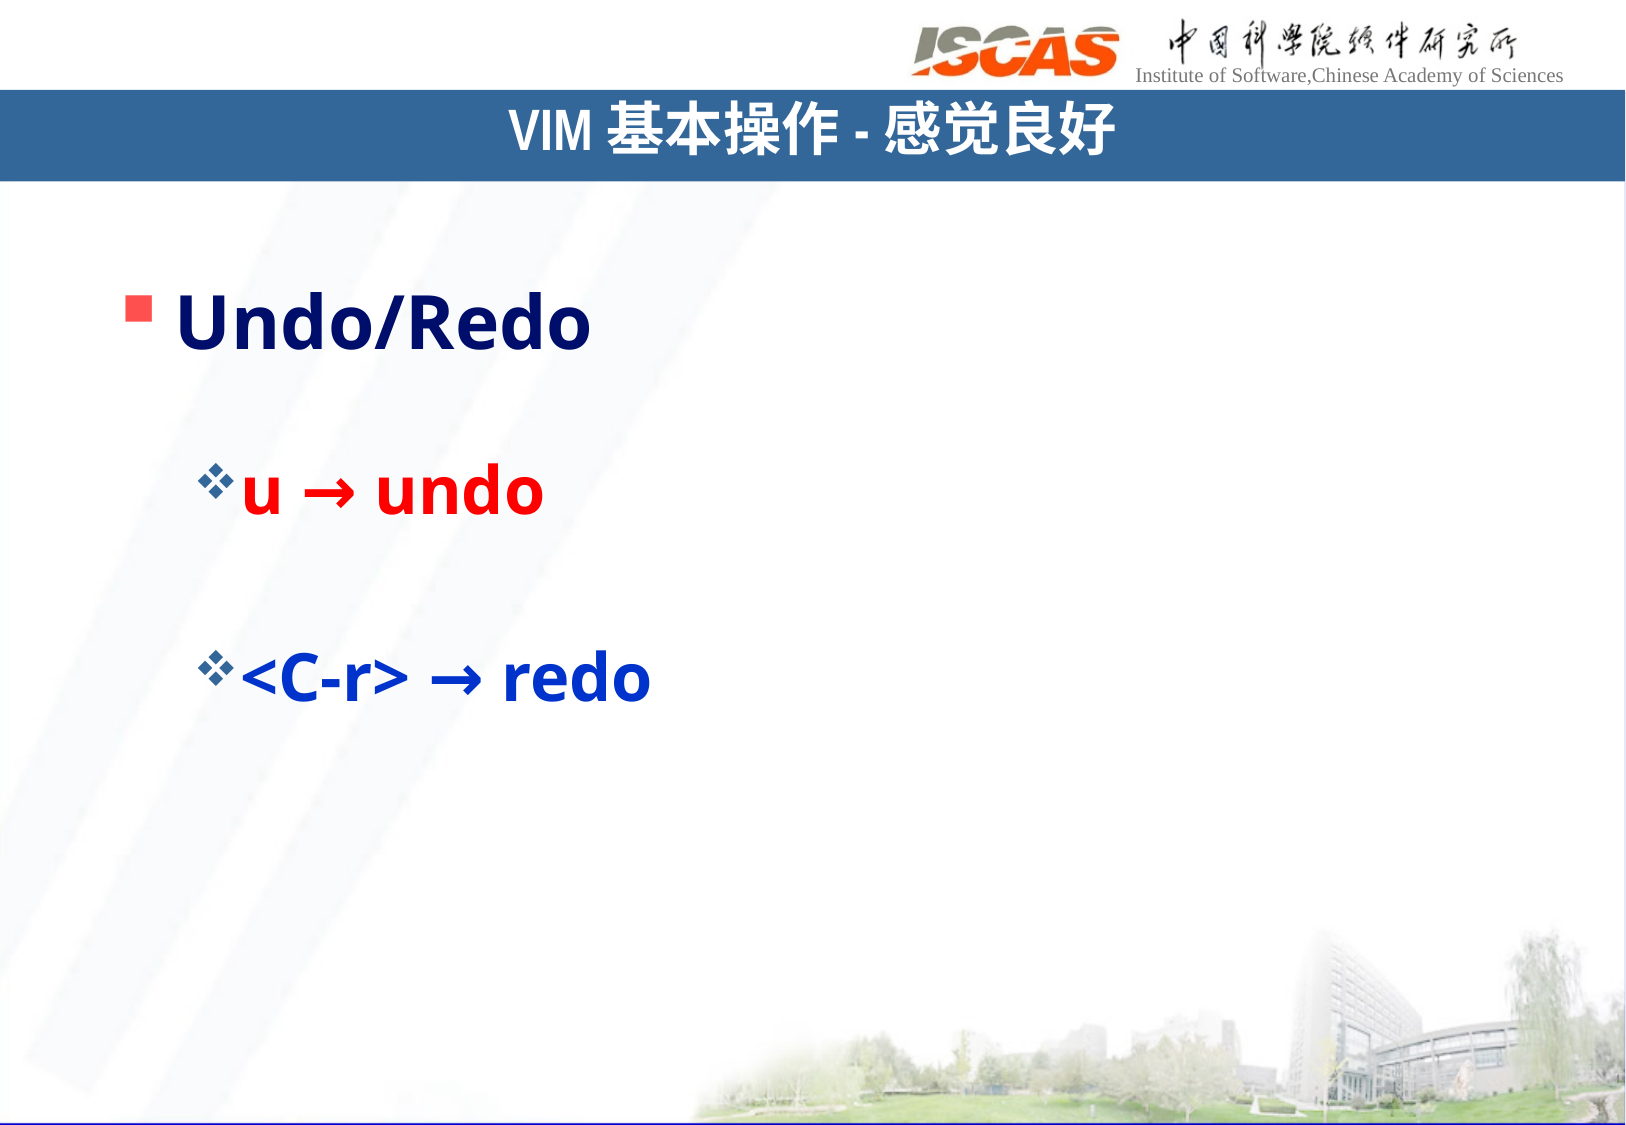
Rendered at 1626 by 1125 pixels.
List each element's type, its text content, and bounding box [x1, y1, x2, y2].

picture [907, 18, 1132, 87]
text_box VIM基本操作-感觉良好 [0, 89, 1625, 182]
text_box Undo/Redo u → undo <C-r> → redo [103, 267, 1404, 1071]
picture [0, 92, 1626, 1125]
picture [1166, 15, 1519, 71]
